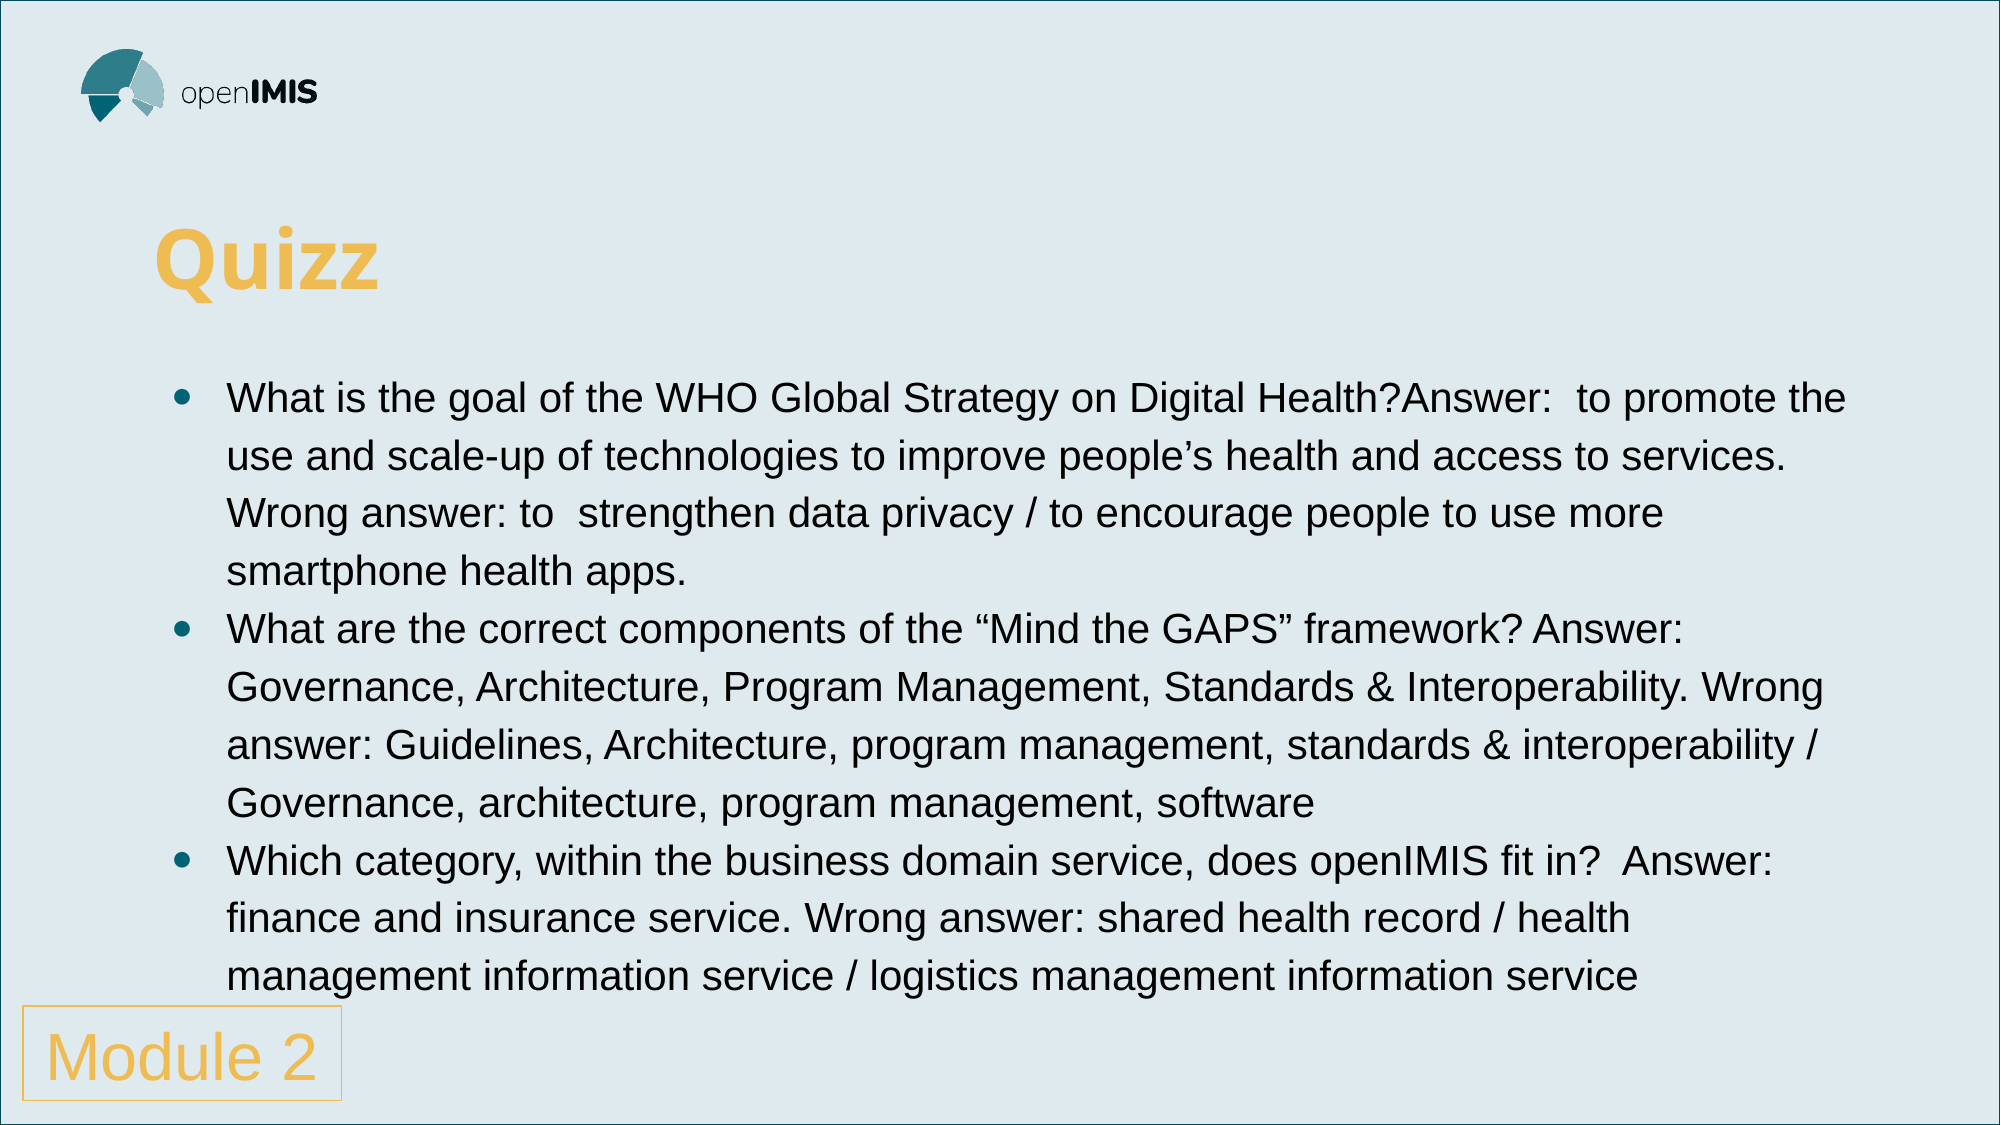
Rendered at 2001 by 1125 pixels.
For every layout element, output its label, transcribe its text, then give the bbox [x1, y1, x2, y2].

title Quizz [137, 185, 1863, 340]
text_box [0, 0, 2000, 1125]
list What is the goal of the WHO Global Strategy on Digital Health?Answer: to promote the use and scale-up of technologies to improve people’s health and access to services. Wrong answer: to strengthen data privacy / to encourage people to use more smartphone health apps. What are the correct components of the “Mind the GAPS” framework? Answer: Governance, Architecture, Program Management, Standards & Interoperability. Wrong answer: Guidelines, Architecture, program management, standards & interoperability / Governance, architecture, program management, software Which category, within the business domain service, does openIMIS fit in? Answer: finance and insurance service. Wrong answer: shared health record / health management information service / logistics management information service [137, 355, 1863, 1014]
text_box Module 2 [22, 1005, 342, 1101]
